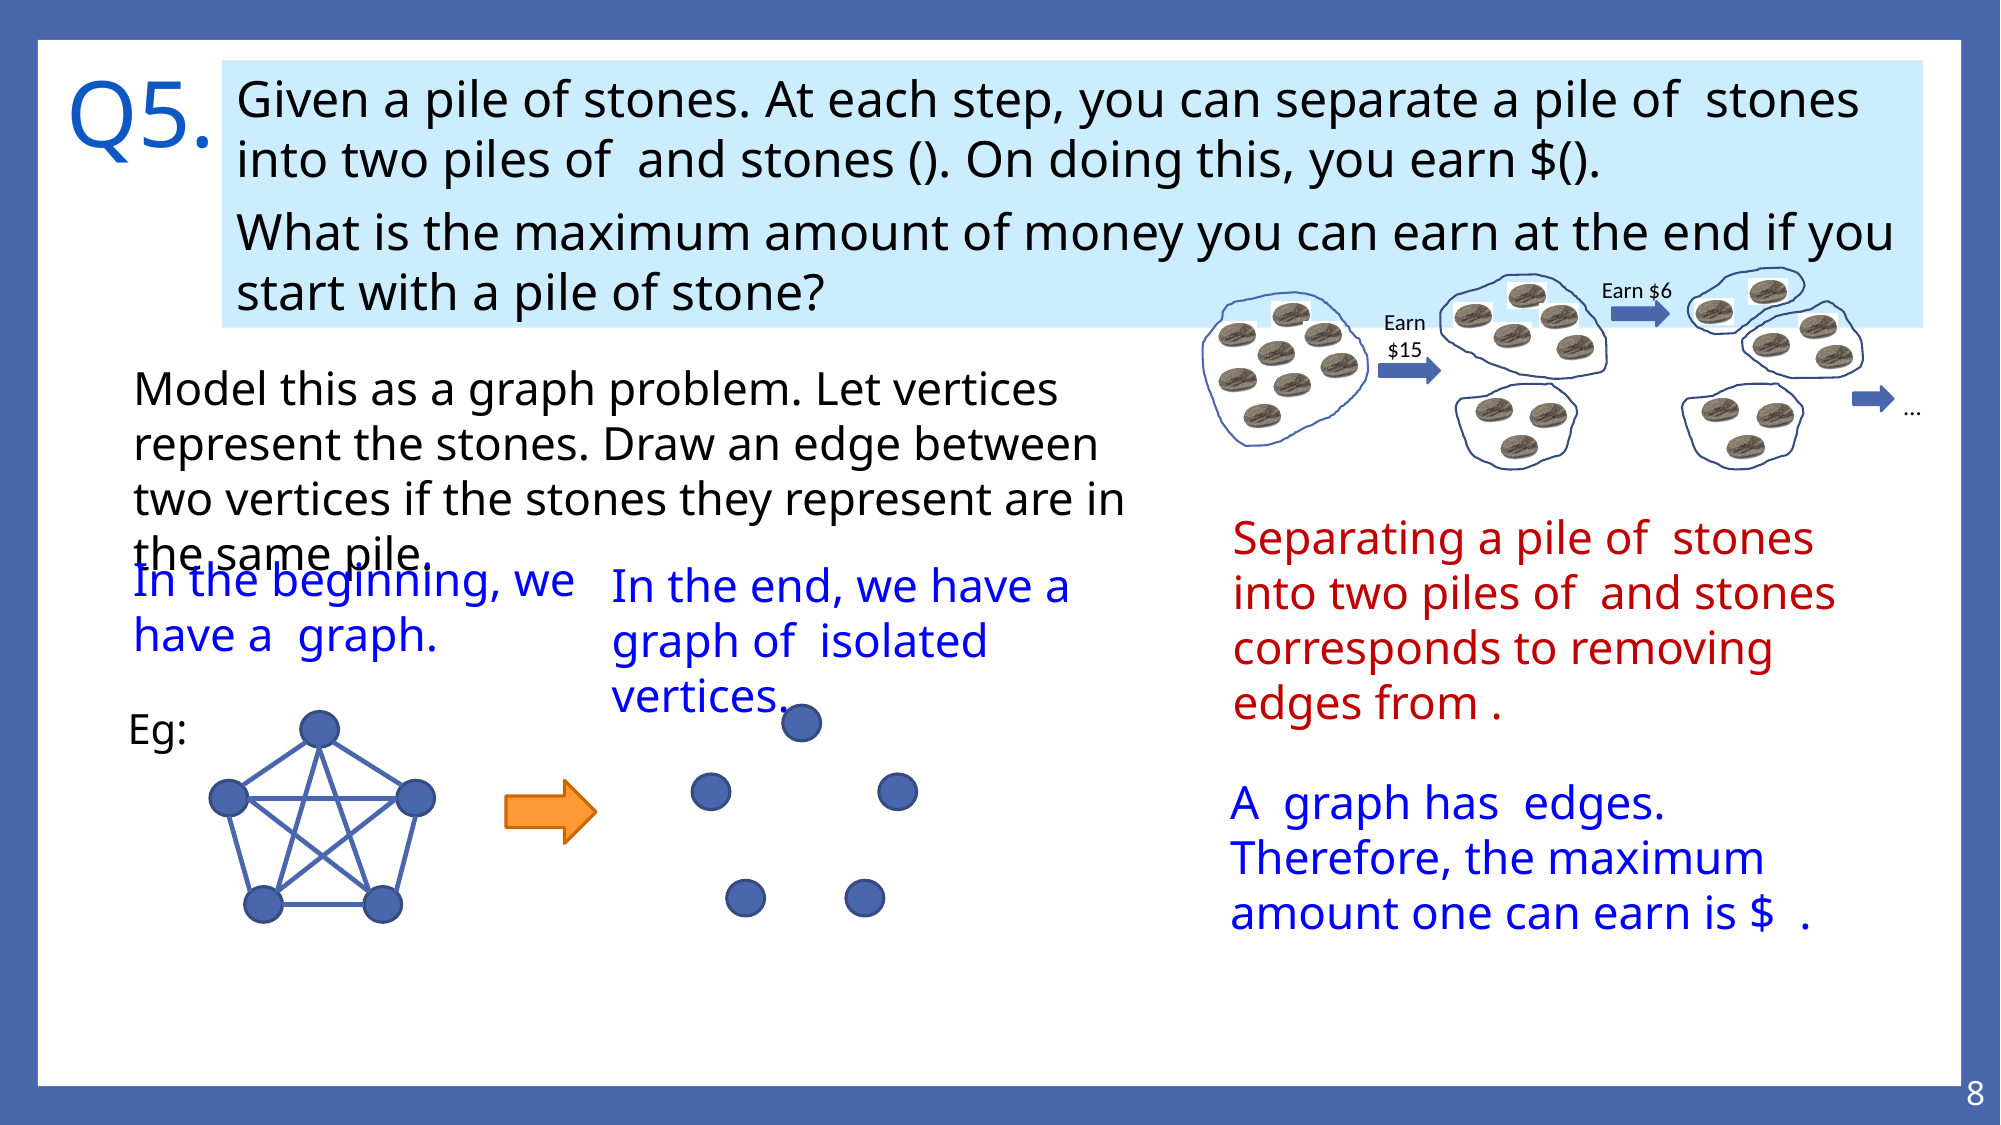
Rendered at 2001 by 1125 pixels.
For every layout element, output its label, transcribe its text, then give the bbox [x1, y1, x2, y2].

title Q5. [51, 37, 268, 185]
slide_number 8 [1720, 1065, 2000, 1125]
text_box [112, 695, 435, 923]
text_box Model this as a graph problem. Let vertices represent the stones. Draw an edge between two vertices if the stones they represent are in the same pile. [118, 352, 1172, 588]
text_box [1202, 267, 1938, 470]
text_box [504, 778, 598, 845]
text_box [691, 704, 917, 917]
